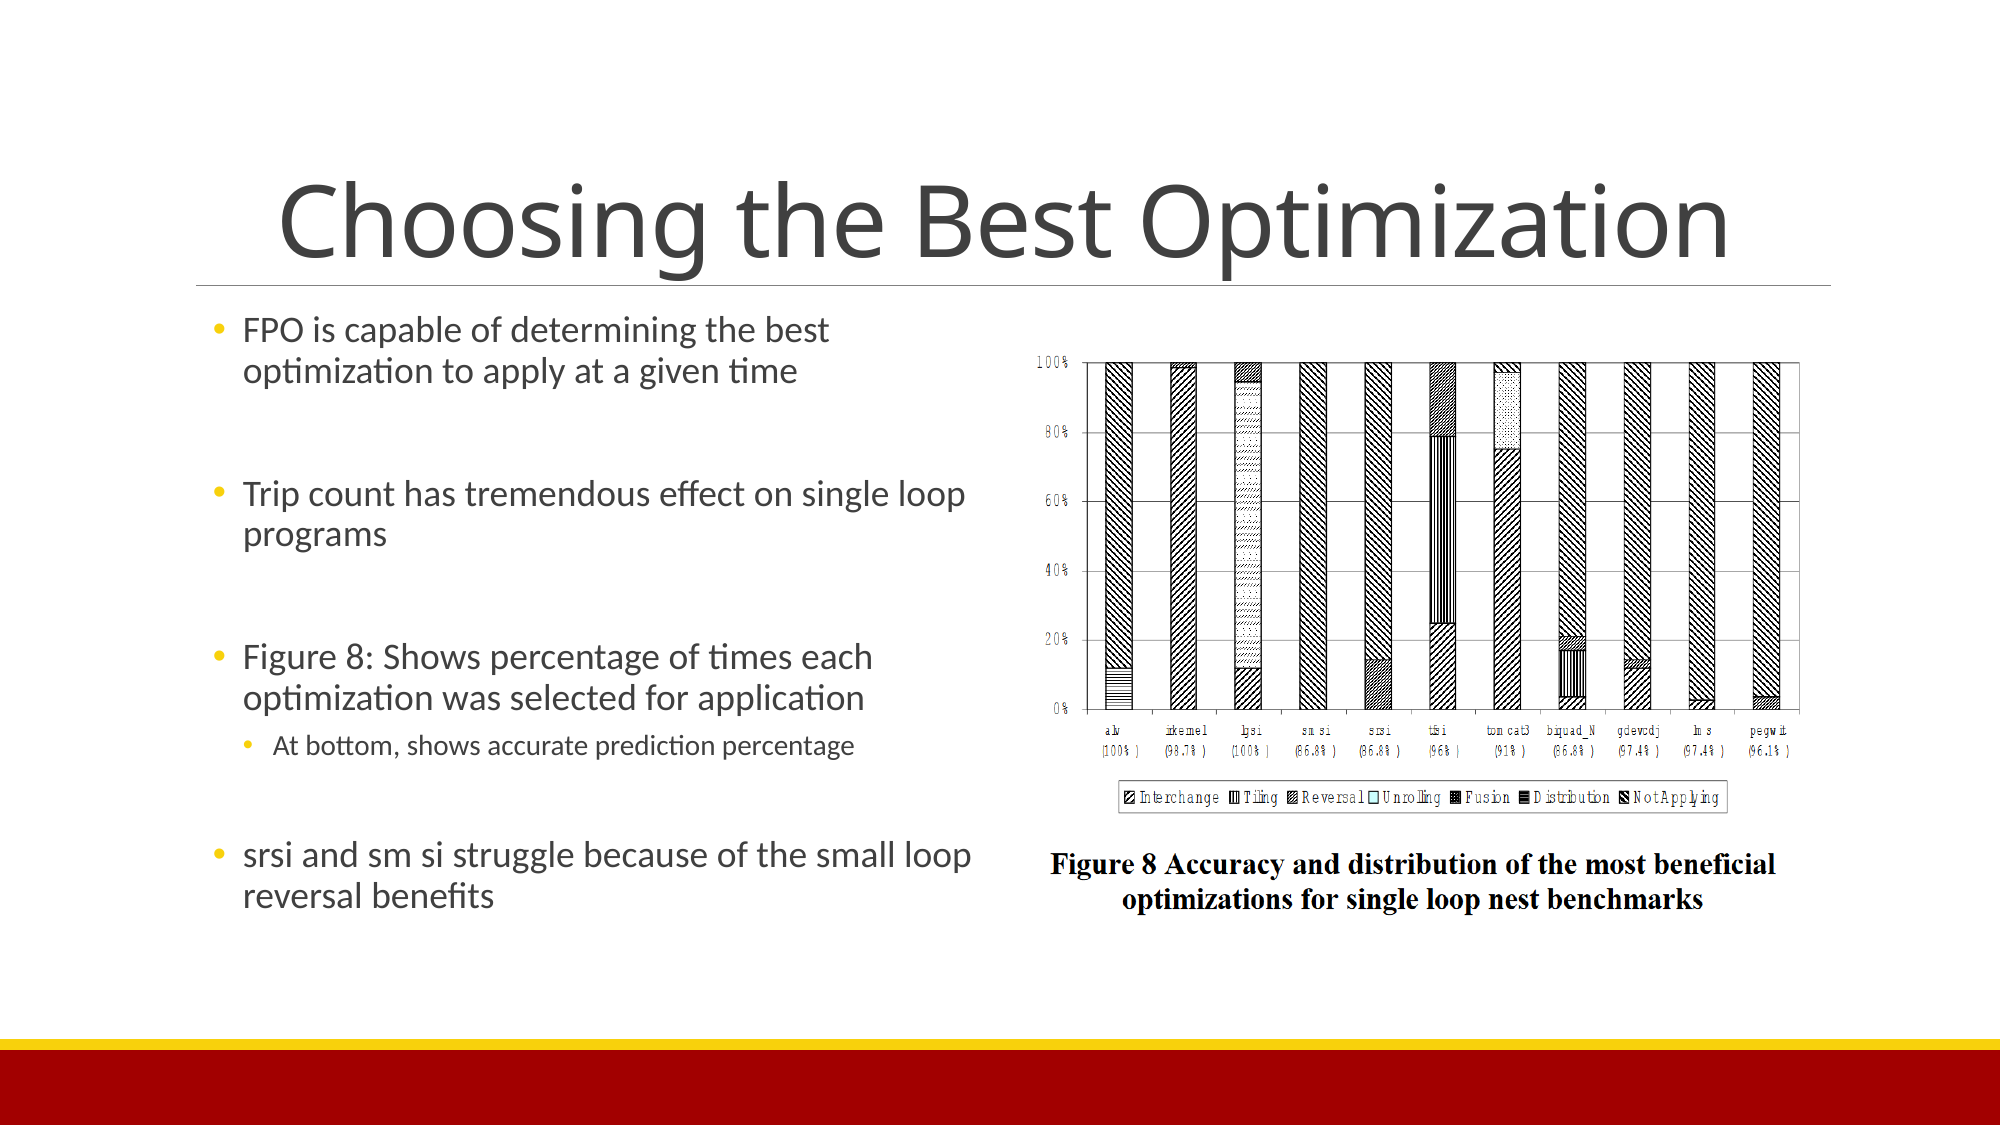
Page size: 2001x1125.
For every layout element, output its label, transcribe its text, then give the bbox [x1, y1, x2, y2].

title Choosing the Best Optimization [180, 47, 1830, 285]
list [1019, 329, 1831, 936]
list FPO is capable of determining the best optimization to apply at a given time Trip count has tremendous effect on single loop programs Figure 8: Shows percentage of times each optimization was selected for application At bottom, shows accurate prediction percentage srsi and sm si struggle because of the small loop reversal benefits [180, 302, 990, 963]
